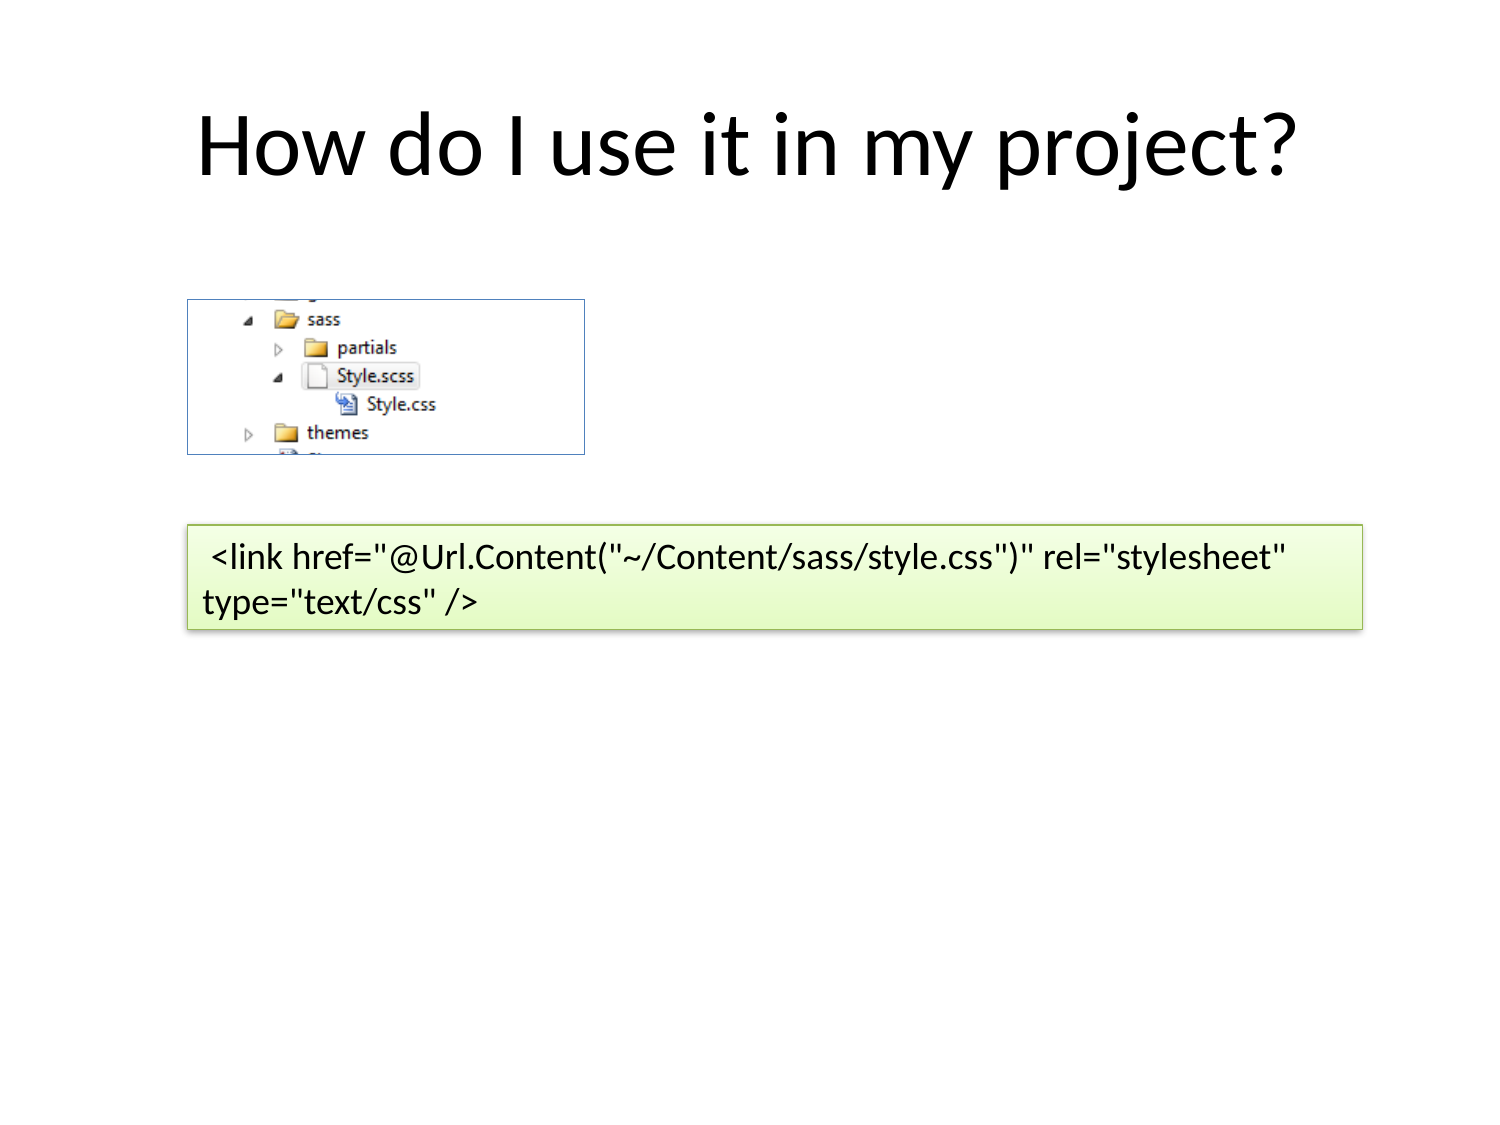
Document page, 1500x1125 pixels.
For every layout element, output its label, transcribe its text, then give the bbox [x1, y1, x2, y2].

text_box <link href="@Url.Content("~/Content/sass/style.css")" rel="stylesheet" type="text/css" /> [187, 524, 1363, 630]
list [187, 299, 585, 455]
title How do I use it in my project? [75, 45, 1425, 233]
